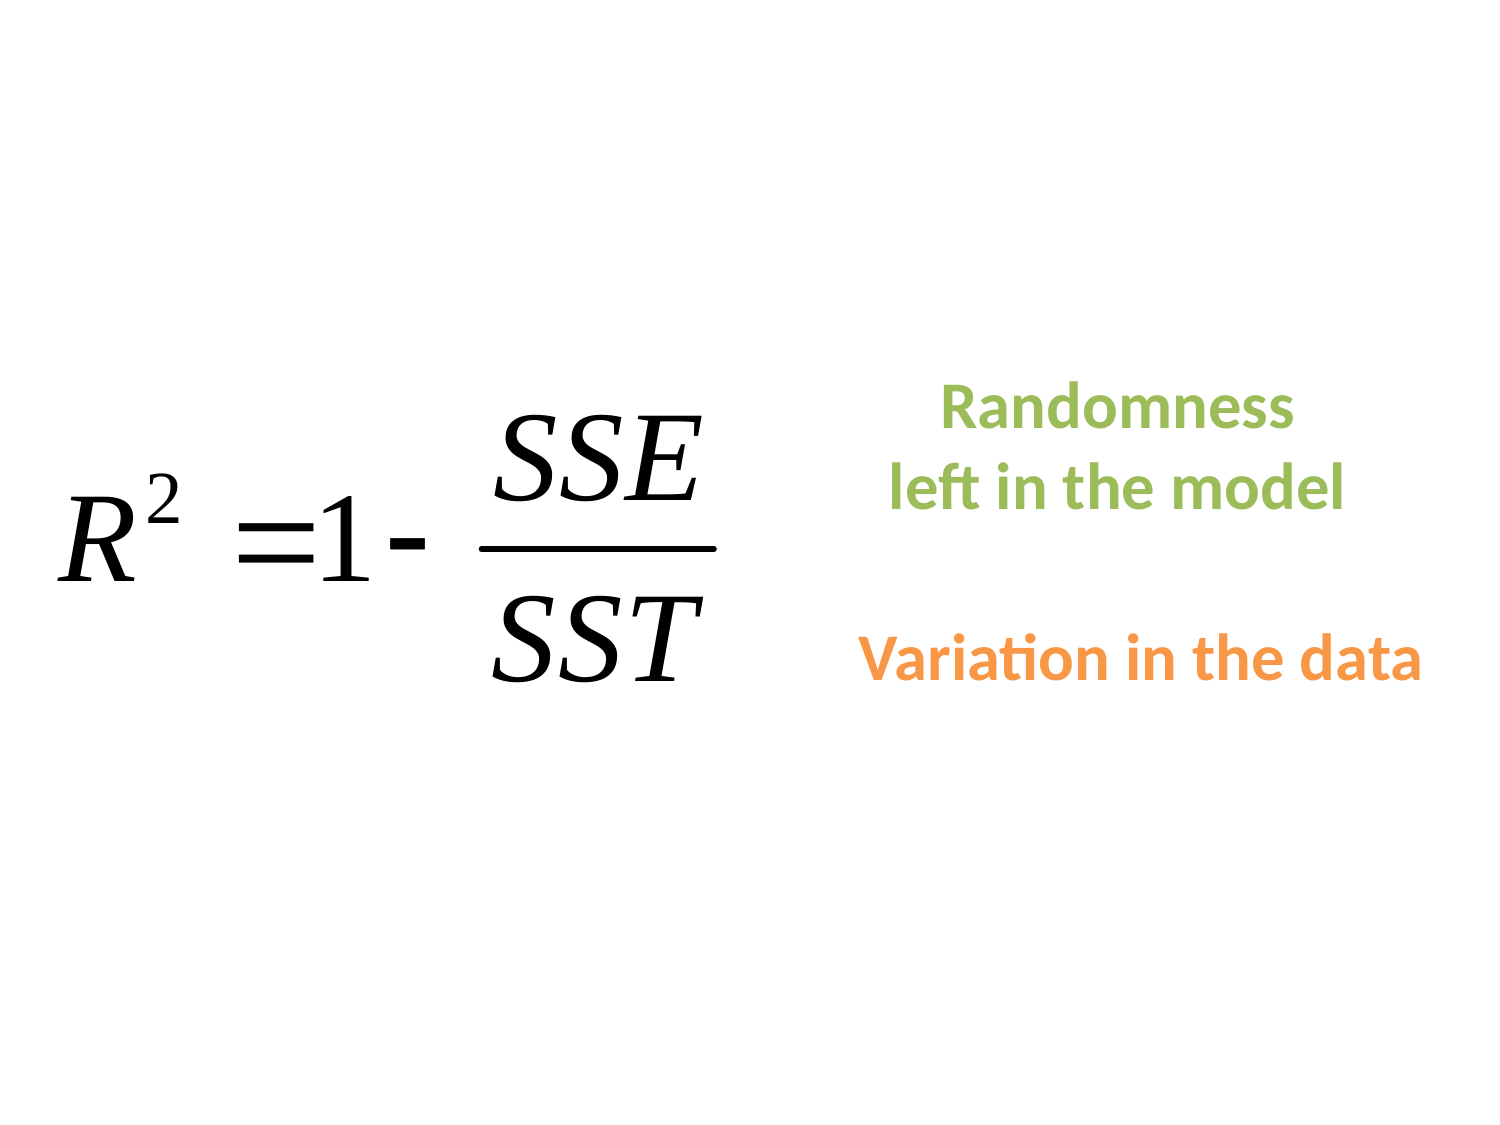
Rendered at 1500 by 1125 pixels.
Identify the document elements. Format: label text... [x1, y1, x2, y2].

text_box Variation in the data [828, 605, 1454, 701]
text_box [34, 377, 743, 710]
text_box Randomness left in the model [778, 353, 1472, 531]
